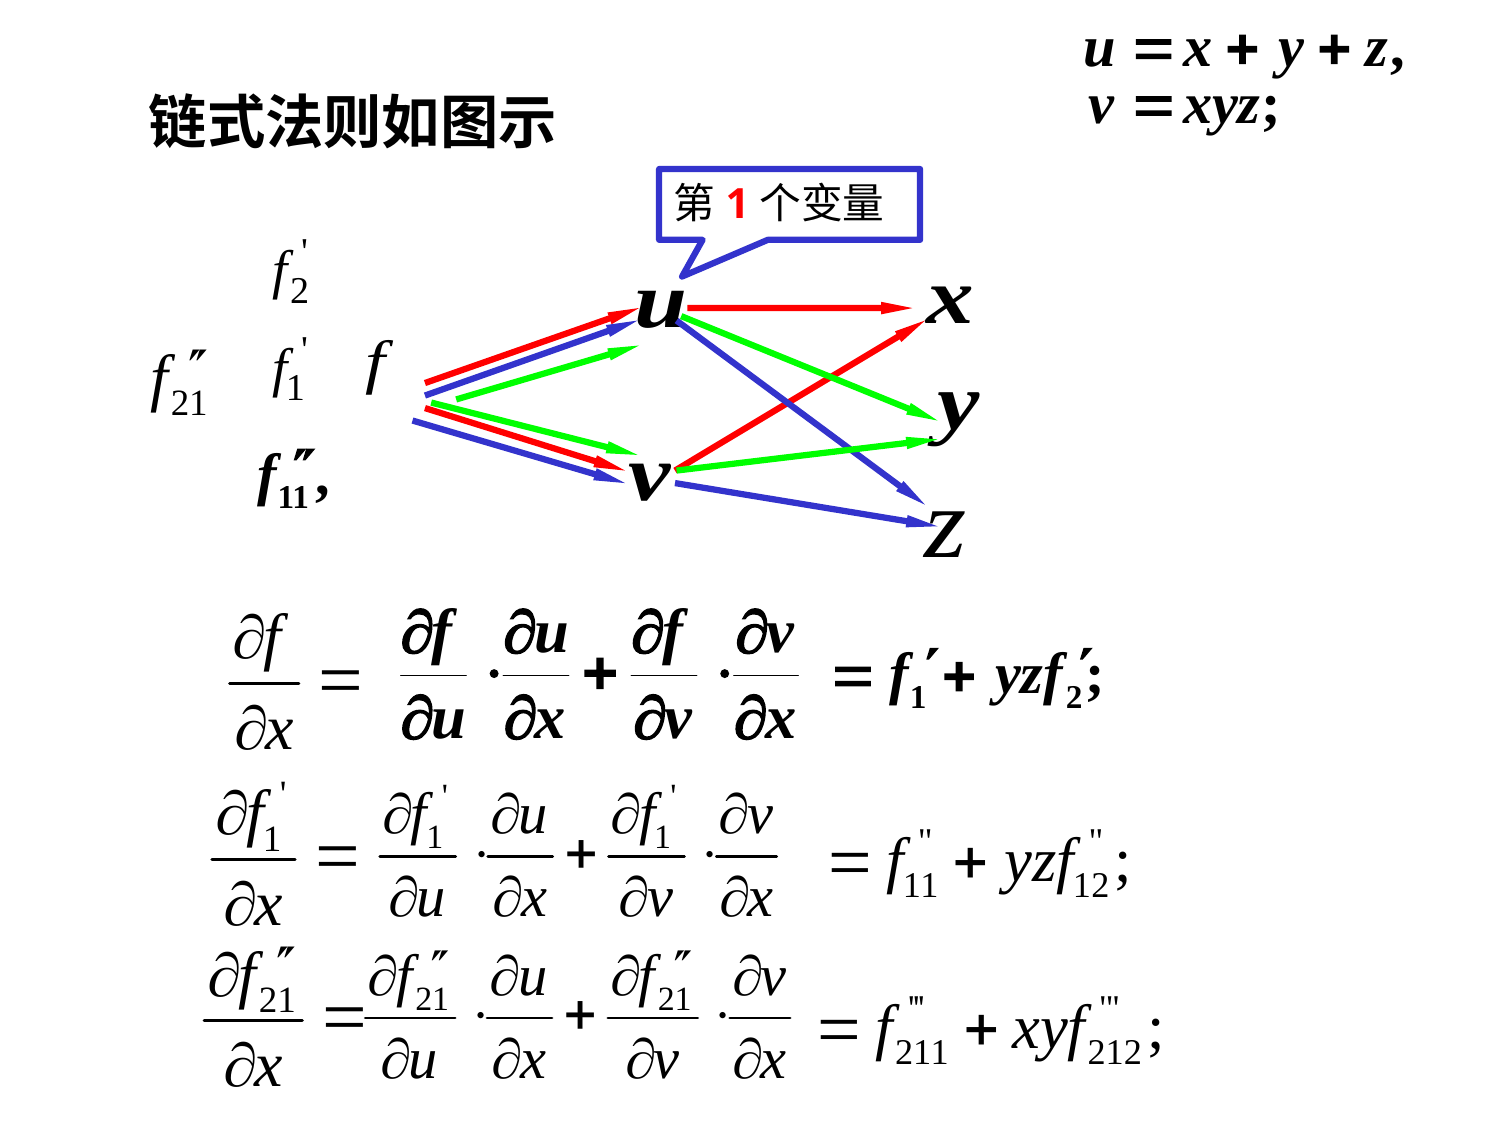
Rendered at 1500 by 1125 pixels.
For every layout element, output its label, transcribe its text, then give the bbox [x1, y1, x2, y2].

text_box [695, 303, 908, 313]
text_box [1080, 30, 1409, 86]
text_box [369, 768, 790, 930]
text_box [355, 939, 805, 1092]
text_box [128, 334, 220, 432]
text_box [920, 384, 988, 455]
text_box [241, 444, 332, 514]
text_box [903, 490, 995, 574]
text_box [424, 407, 620, 471]
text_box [396, 597, 803, 744]
text_box 链式法则如图示 [134, 78, 622, 163]
text_box 第1个变量 [659, 169, 921, 277]
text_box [629, 282, 691, 336]
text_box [625, 454, 680, 509]
text_box [831, 326, 909, 377]
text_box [201, 763, 357, 933]
text_box [456, 345, 640, 400]
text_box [913, 278, 981, 333]
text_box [826, 643, 1106, 713]
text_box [1085, 89, 1282, 143]
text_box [193, 934, 365, 1101]
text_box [253, 225, 318, 317]
text_box [412, 420, 620, 483]
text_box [218, 597, 364, 764]
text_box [804, 980, 1176, 1080]
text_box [340, 327, 413, 408]
text_box [424, 310, 624, 384]
text_box [431, 402, 634, 455]
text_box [253, 322, 318, 414]
text_box [424, 322, 624, 396]
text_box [815, 813, 1141, 914]
